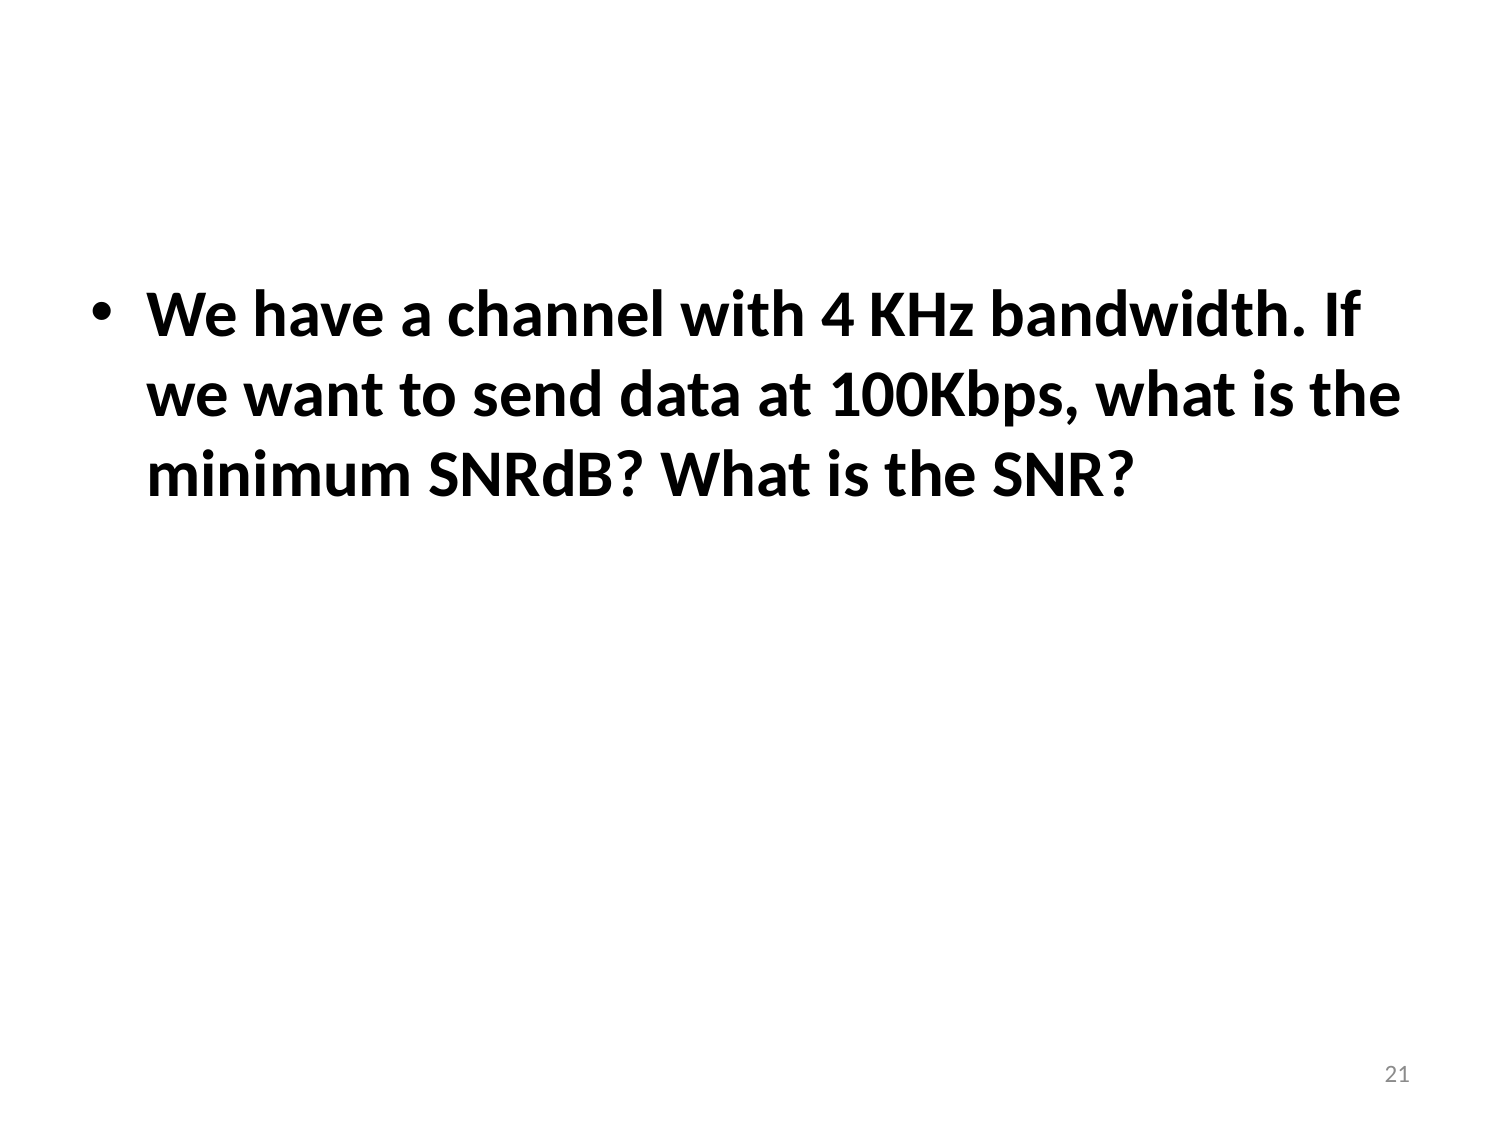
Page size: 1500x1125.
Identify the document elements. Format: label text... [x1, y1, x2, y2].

list We have a channel with 4 KHz bandwidth. If we want to send data at 100Kbps, what is the minimum SNRdB? What is the SNR? [75, 262, 1425, 1005]
slide_number 21 [1074, 1042, 1425, 1103]
